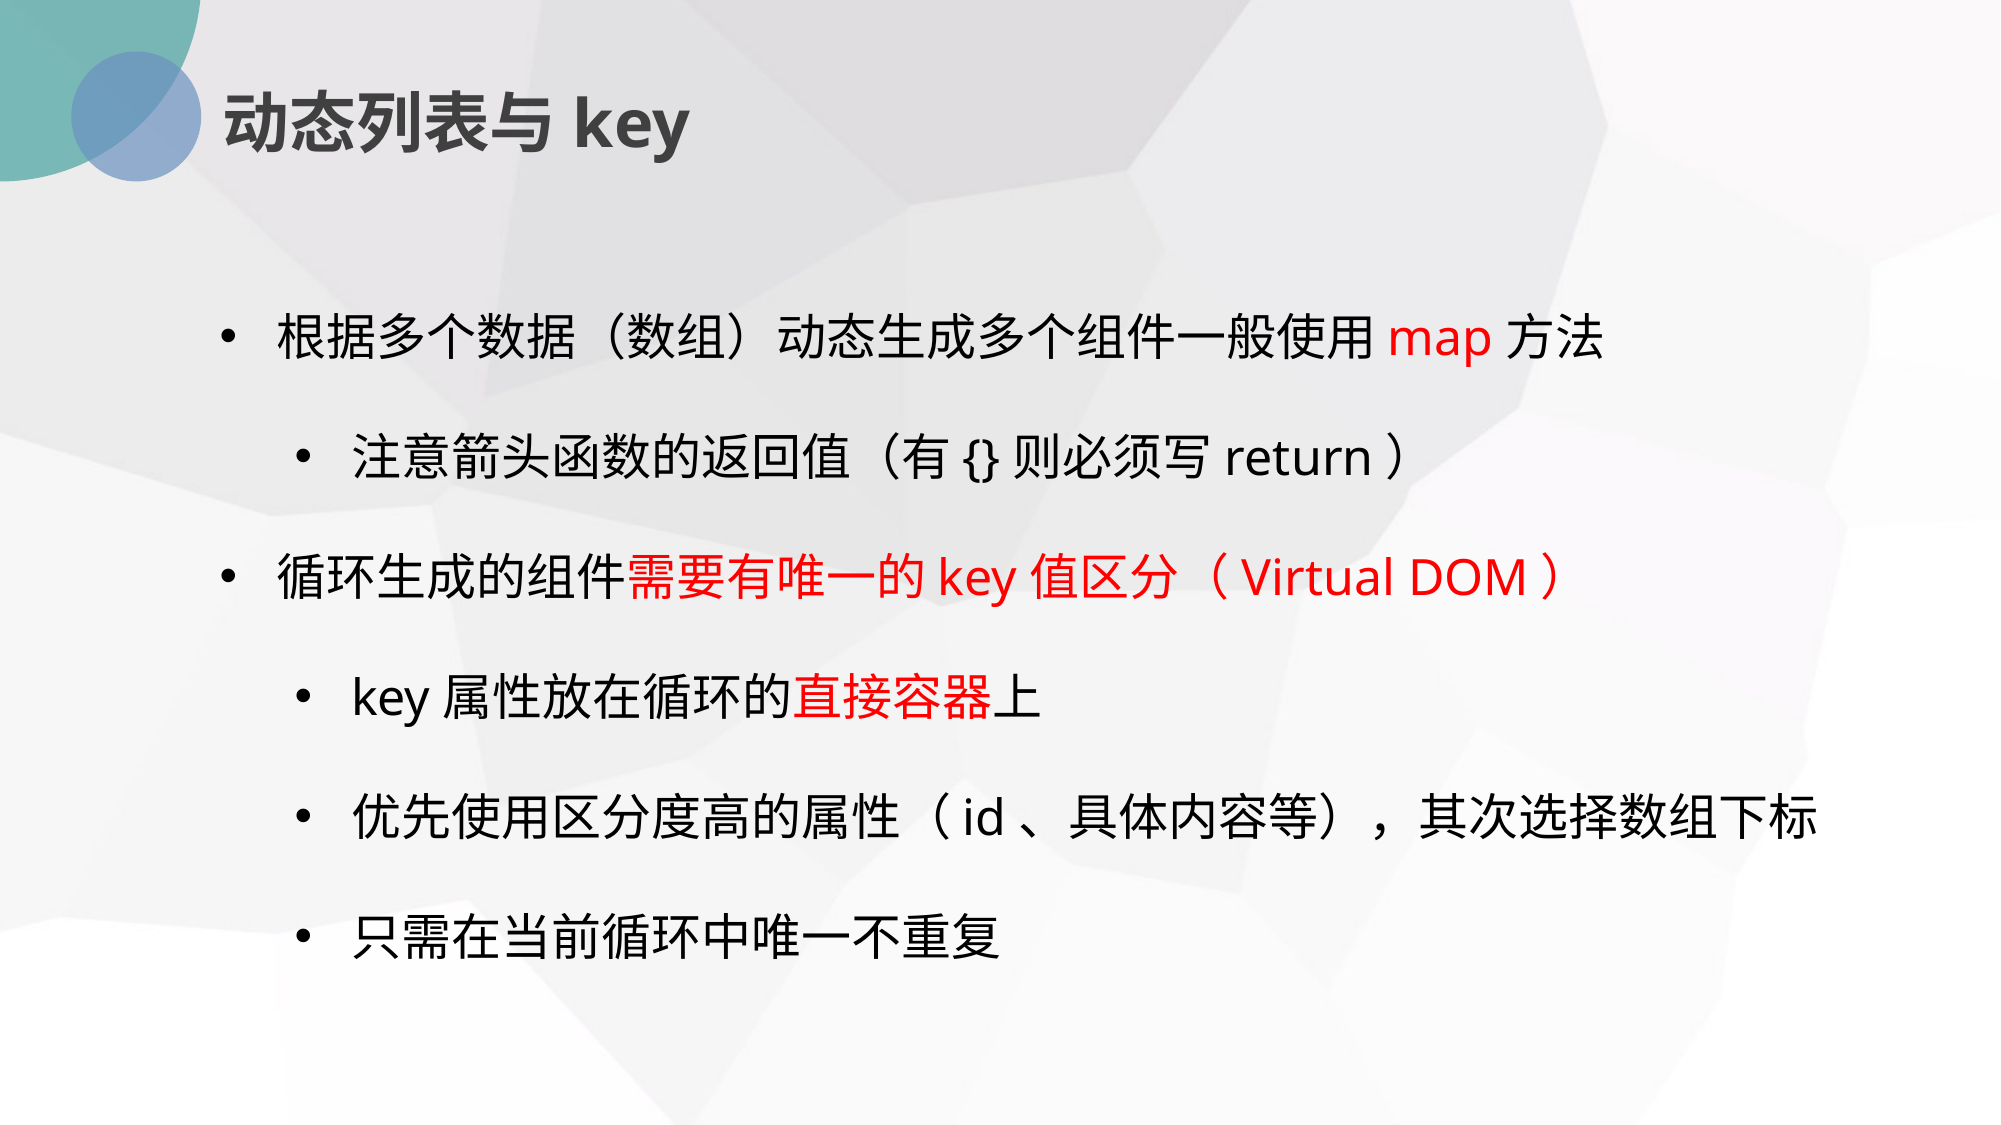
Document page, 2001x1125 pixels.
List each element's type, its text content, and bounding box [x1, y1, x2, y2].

text_box [70, 50, 203, 183]
picture [0, 0, 2001, 1125]
text_box [0, 0, 202, 183]
text_box 根据多个数据（数组）动态生成多个组件一般使用map方法 注意箭头函数的返回值（有{}则必须写return） 循环生成的组件需要有唯一的key值区分（Virtual DOM） key属性放在循环的直接容器上 优先使用区分度高的属性（id、具体内容等），其次选择数组下标 只需在当前循环中唯一不重复 [204, 238, 1834, 1093]
text_box 动态列表与key [208, 73, 705, 169]
